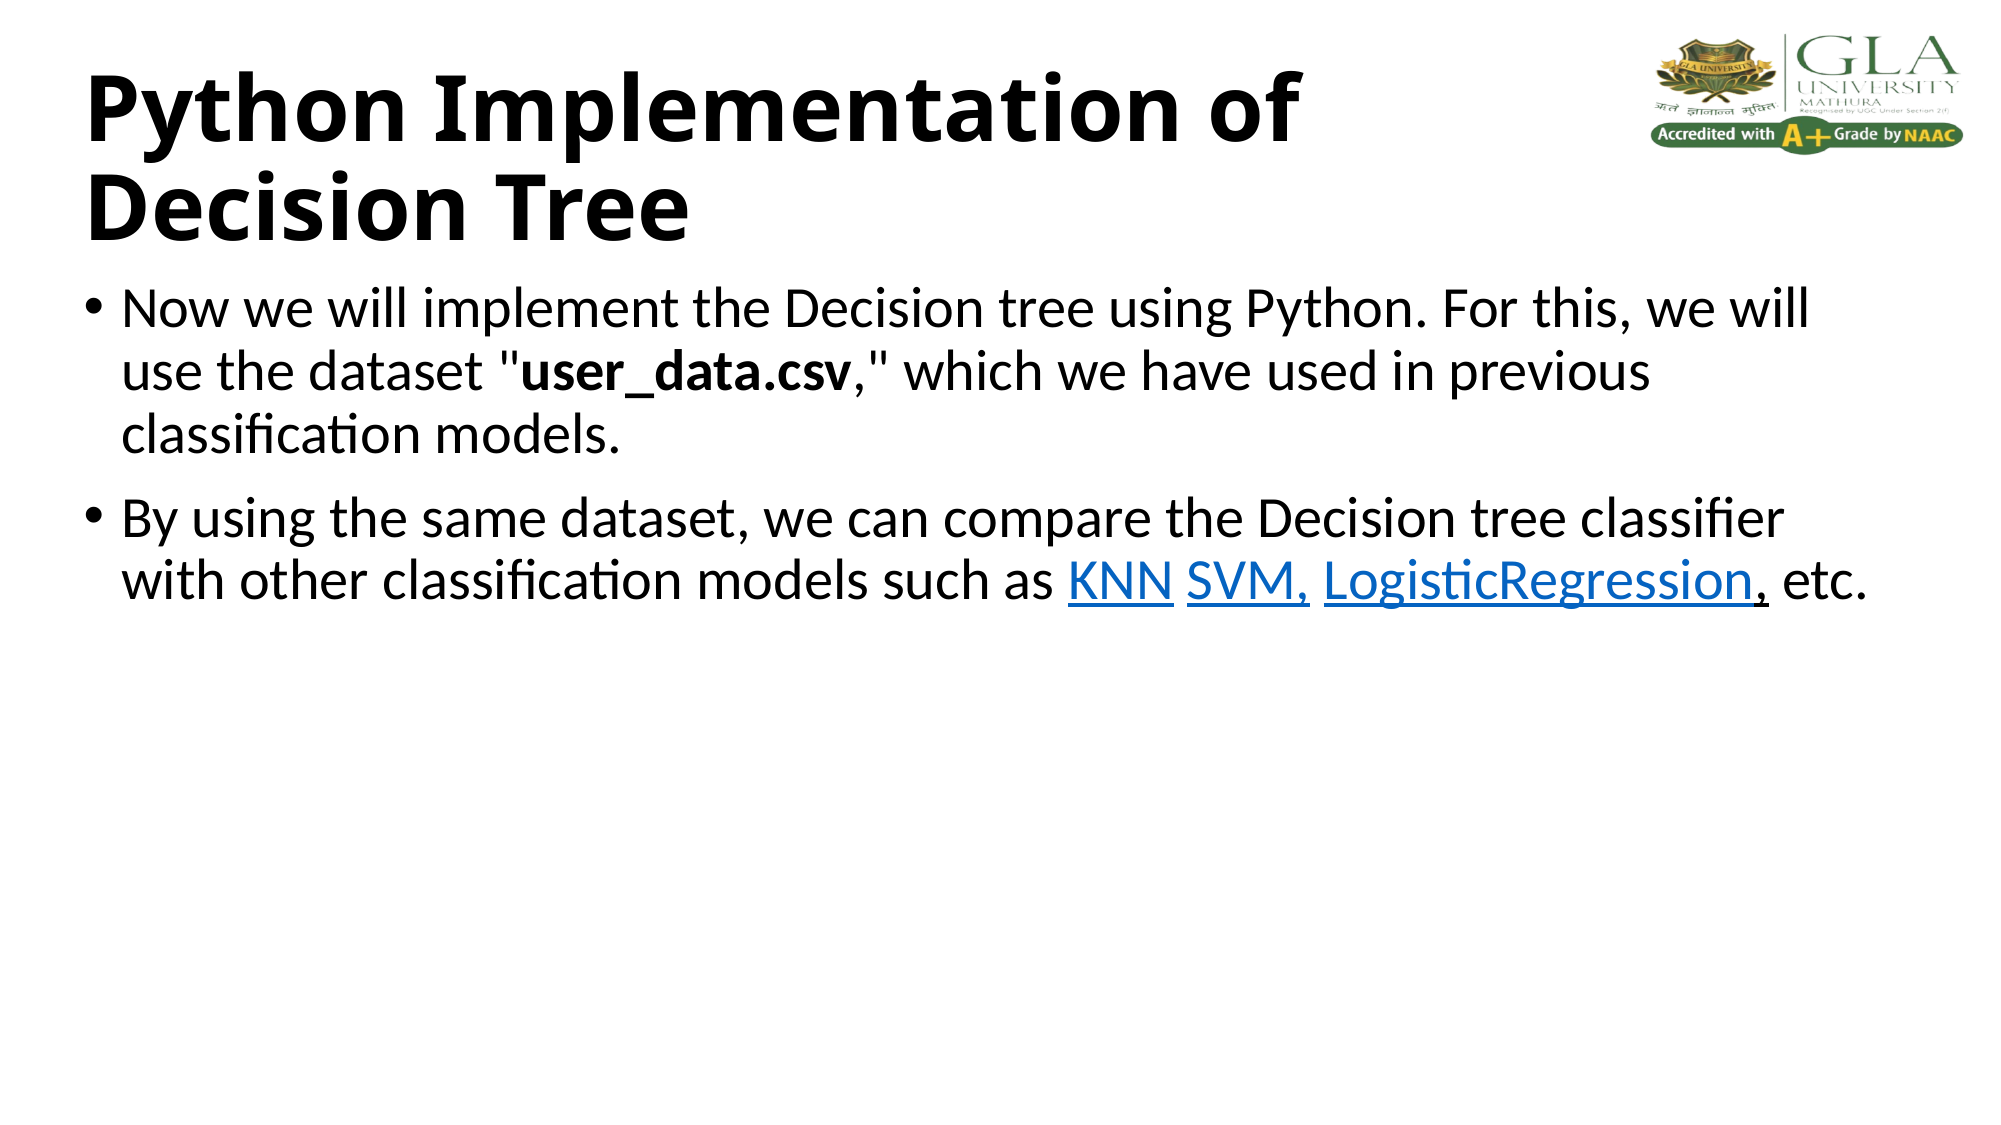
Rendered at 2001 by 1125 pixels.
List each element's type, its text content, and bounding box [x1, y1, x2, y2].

picture [1635, 0, 1983, 162]
title Python Implementation of Decision Tree [68, 52, 1599, 269]
list Now we will implement the Decision tree using Python. For this, we will use the dataset "user_data.csv," which we have used in previous classification models. By using the same dataset, we can compare the Decision tree classifier with other classification models such as KNN SVM, LogisticRegression, etc. [68, 269, 1916, 984]
